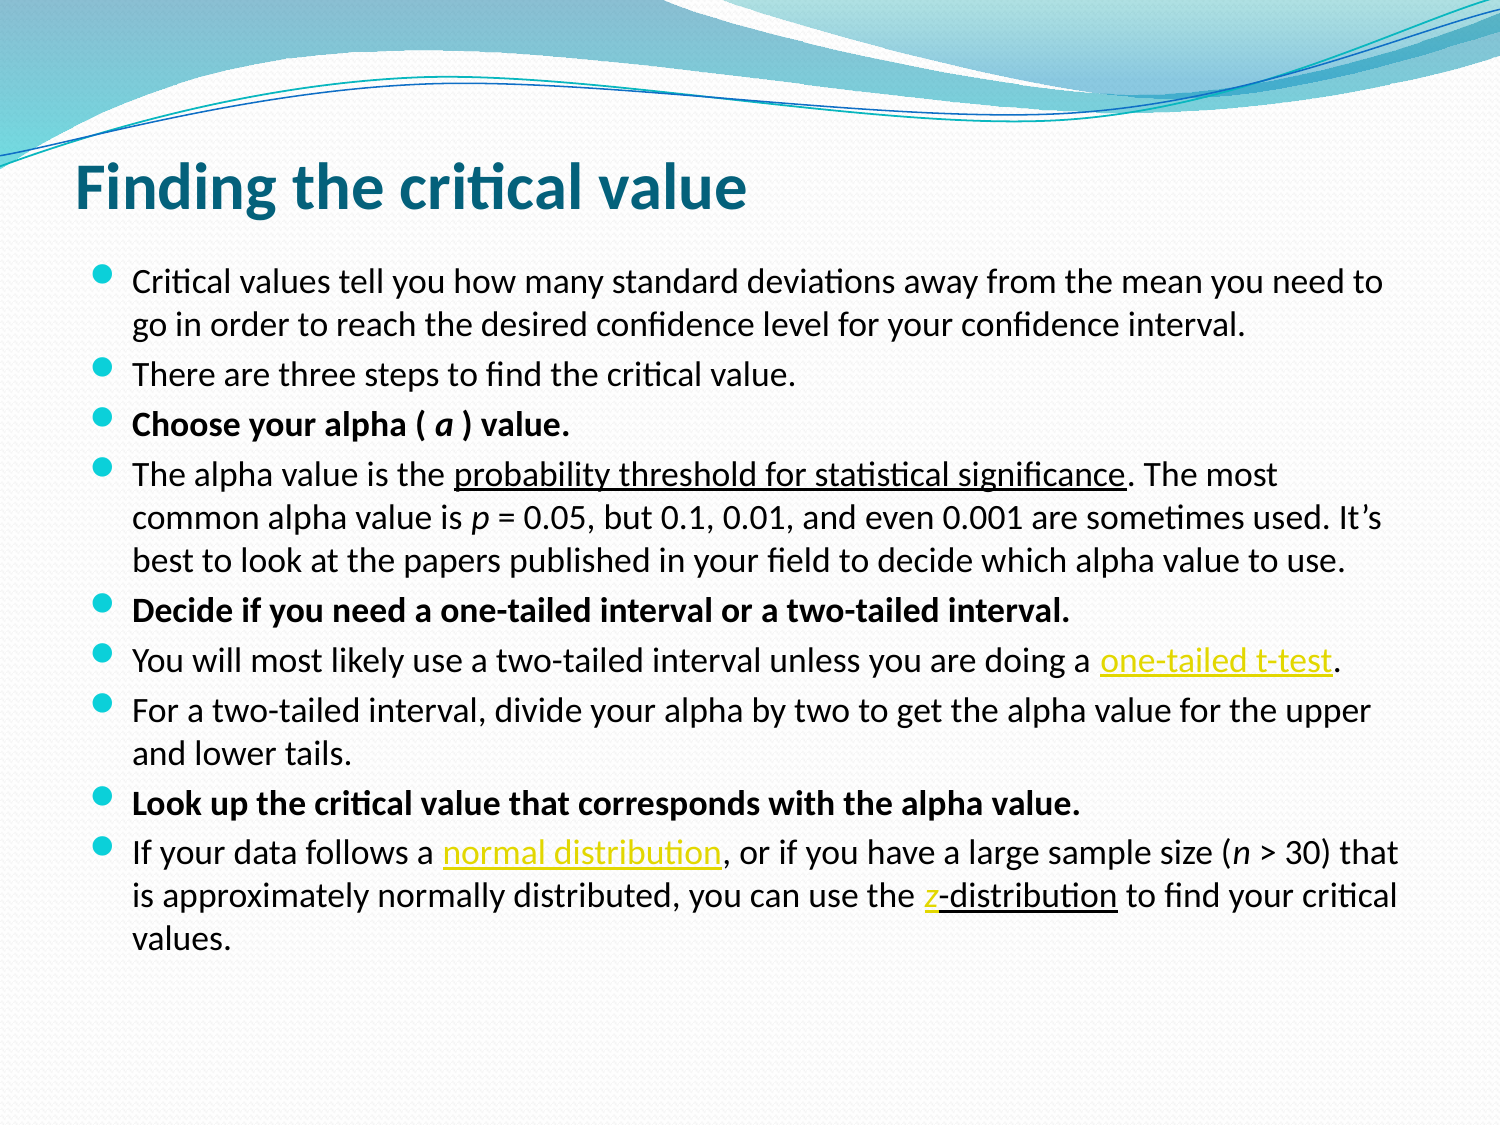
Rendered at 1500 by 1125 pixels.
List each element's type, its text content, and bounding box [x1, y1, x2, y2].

list Critical values tell you how many standard deviations away from the mean you need to go in order to reach the desired confidence level for your confidence interval. There are three steps to find the critical value. Choose your alpha ( a ) value. The alpha value is the probability threshold for statistical significance. The most common alpha value is p = 0.05, but 0.1, 0.01, and even 0.001 are sometimes used. It’s best to look at the papers published in your field to decide which alpha value to use. Decide if you need a one-tailed interval or a two-tailed interval. You will most likely use a two-tailed interval unless you are doing a one-tailed t-test. For a two-tailed interval, divide your alpha by two to get the alpha value for the upper and lower tails. Look up the critical value that corresponds with the alpha value. If your data follows a normal distribution, or if you have a large sample size (n > 30) that is approximately normally distributed, you can use the z-distribution to find your critical values. [75, 249, 1425, 1038]
title Finding the critical value [75, 115, 1425, 249]
